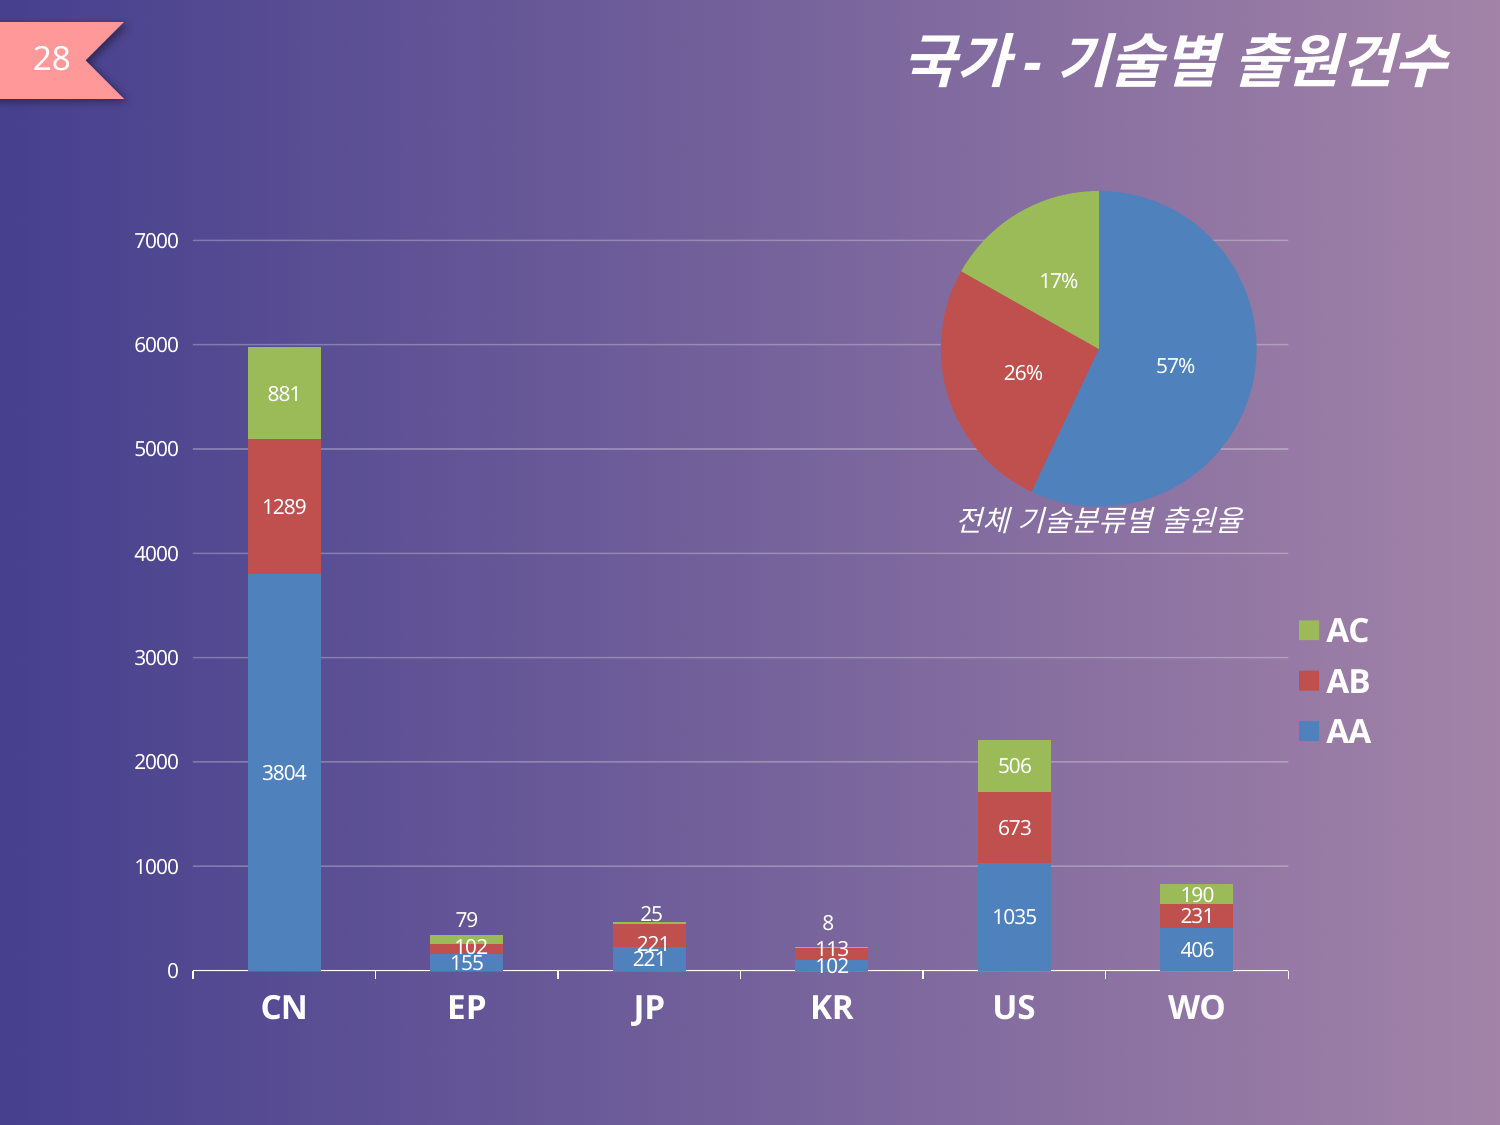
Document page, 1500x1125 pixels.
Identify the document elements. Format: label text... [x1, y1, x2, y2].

chart [127, 202, 1394, 1125]
slide_number 28 [10, 30, 94, 90]
picture [0, 0, 1500, 1125]
title 국가-기술별 출원건수 [856, 0, 1463, 161]
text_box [903, 184, 1295, 546]
